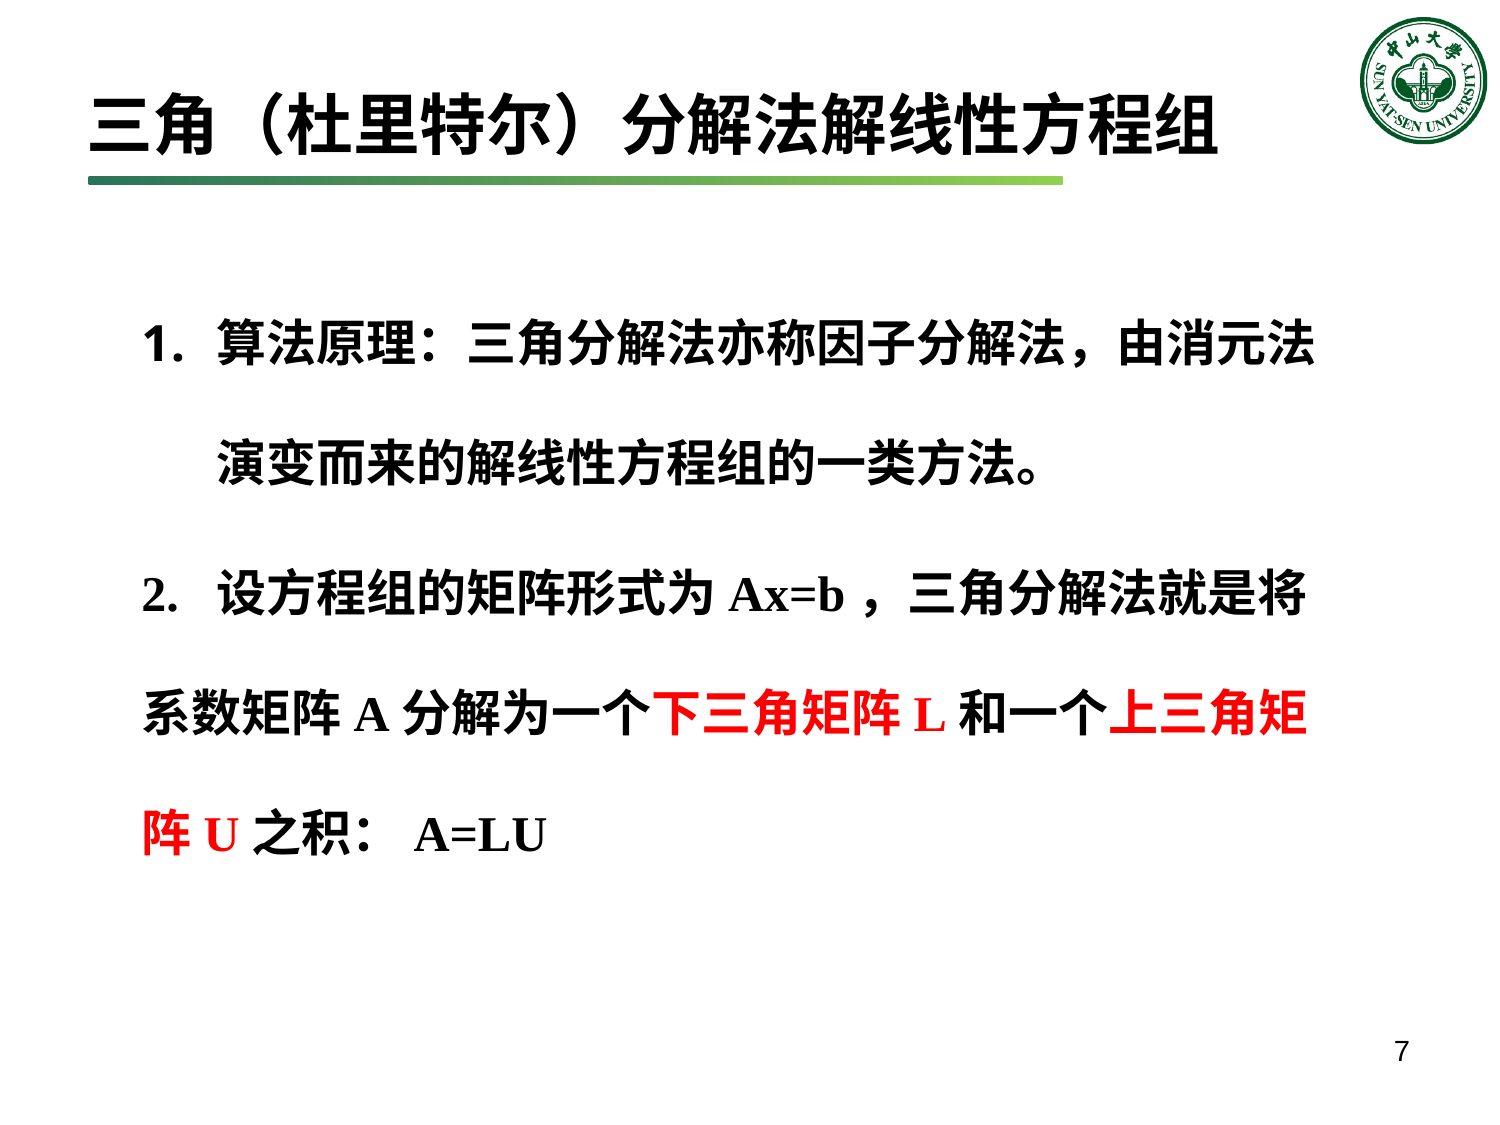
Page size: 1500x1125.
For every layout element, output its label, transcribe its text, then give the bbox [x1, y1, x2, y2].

text_box 三角（杜里特尔）分解法解线性方程组 [71, 70, 1347, 185]
picture [1359, 16, 1488, 145]
list 算法原理：三角分解法亦称因子分解法，由消元法演变而来的解线性方程组的一类方法。 2. 设方程组的矩阵形式为Ax=b，三角分解法就是将系数矩阵A分解为一个下三角矩阵L和一个上三角矩阵U之积：A=LU [126, 243, 1360, 1096]
text_box [88, 176, 1063, 185]
slide_number 7 [1074, 1024, 1426, 1103]
